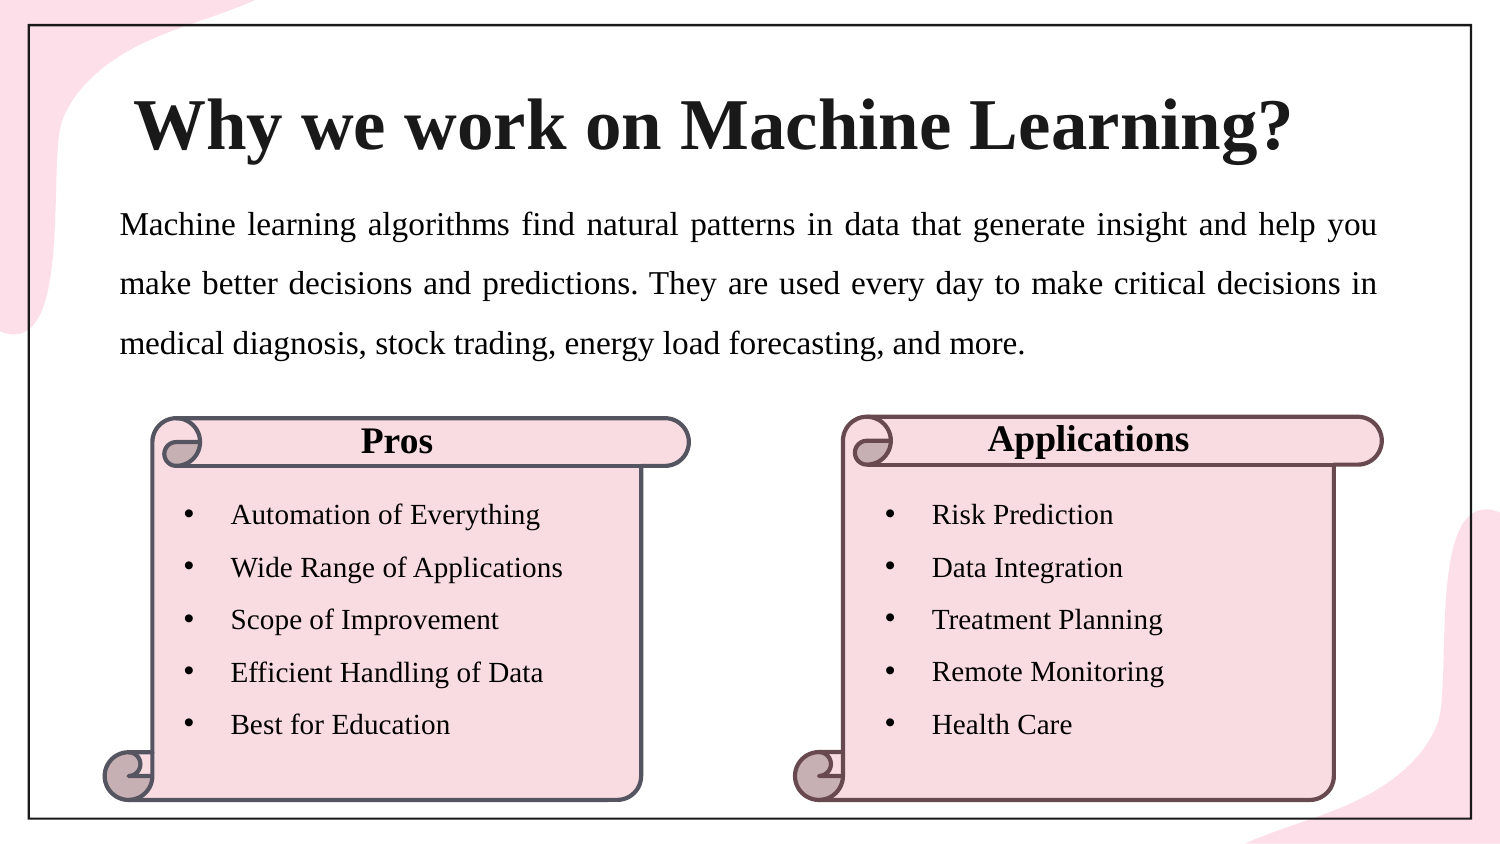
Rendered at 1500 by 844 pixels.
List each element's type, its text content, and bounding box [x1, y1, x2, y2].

text_box Machine learning algorithms find natural patterns in data that generate insight and help you make better decisions and predictions. They are used every day to make critical decisions in medical diagnosis, stock trading, energy load forecasting, and more. [104, 166, 1396, 401]
title Why we work on Machine Learning? [118, 72, 1382, 166]
text_box [102, 416, 691, 803]
text_box [792, 414, 1384, 803]
text_box Automation of Everything Wide Range of Applications Scope of Improvement Efficient Handling of Data Best for Education [168, 470, 586, 748]
text_box Applications [908, 406, 1269, 467]
text_box Risk Prediction Data Integration Treatment Planning Remote Monitoring Health Care [870, 470, 1307, 748]
text_box Pros [195, 408, 599, 469]
